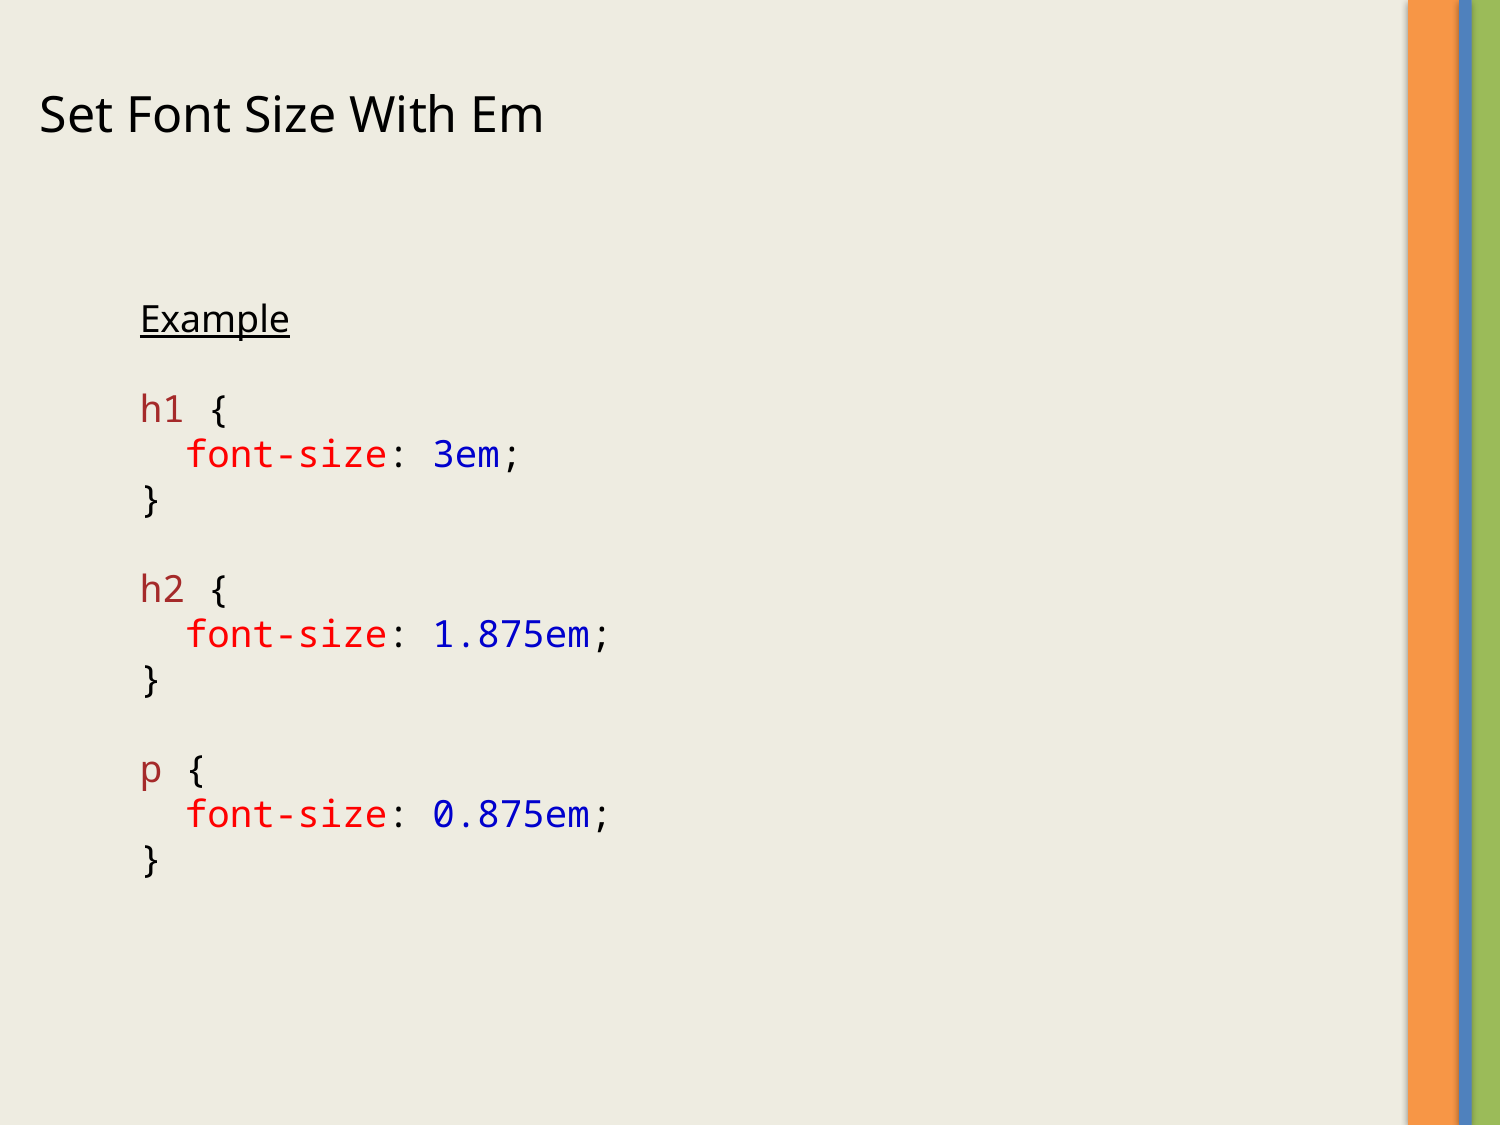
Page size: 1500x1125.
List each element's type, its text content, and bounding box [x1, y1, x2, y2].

text_box Example h1 { font-size: 3em; } h2 { font-size: 1.875em; } p { font-size: 0.875em; } [124, 287, 1238, 888]
text_box Set Font Size With Em [24, 74, 775, 150]
